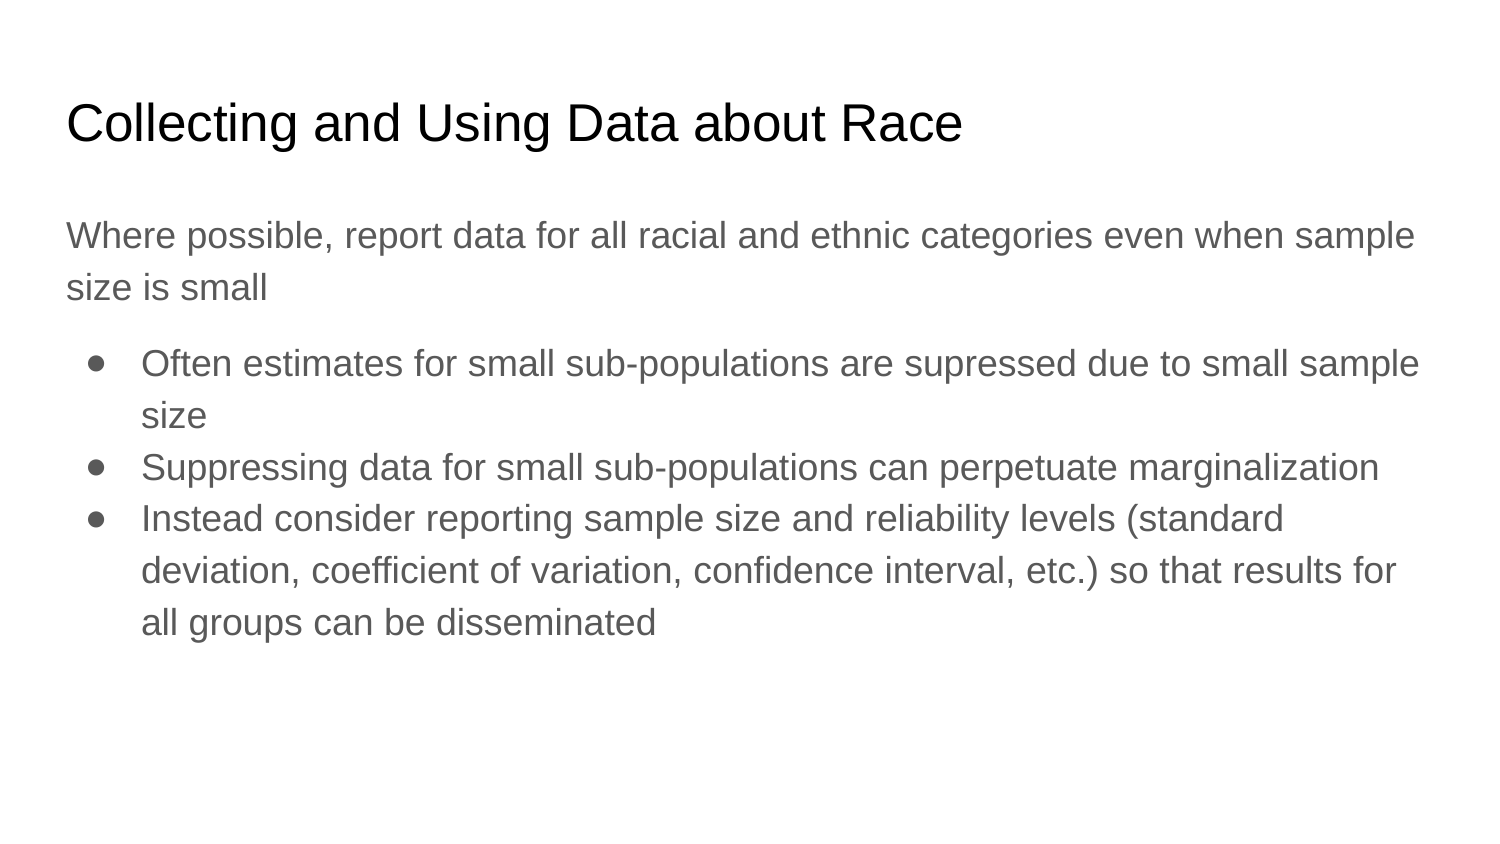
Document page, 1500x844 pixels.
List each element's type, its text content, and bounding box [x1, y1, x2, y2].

title Collecting and Using Data about Race [51, 72, 1449, 167]
list Where possible, report data for all racial and ethnic categories even when sample size is small Often estimates for small sub-populations are supressed due to small sample size Suppressing data for small sub-populations can perpetuate marginalization Instead consider reporting sample size and reliability levels (standard deviation, coefficient of variation, confidence interval, etc.) so that results for all groups can be disseminated [51, 189, 1449, 750]
